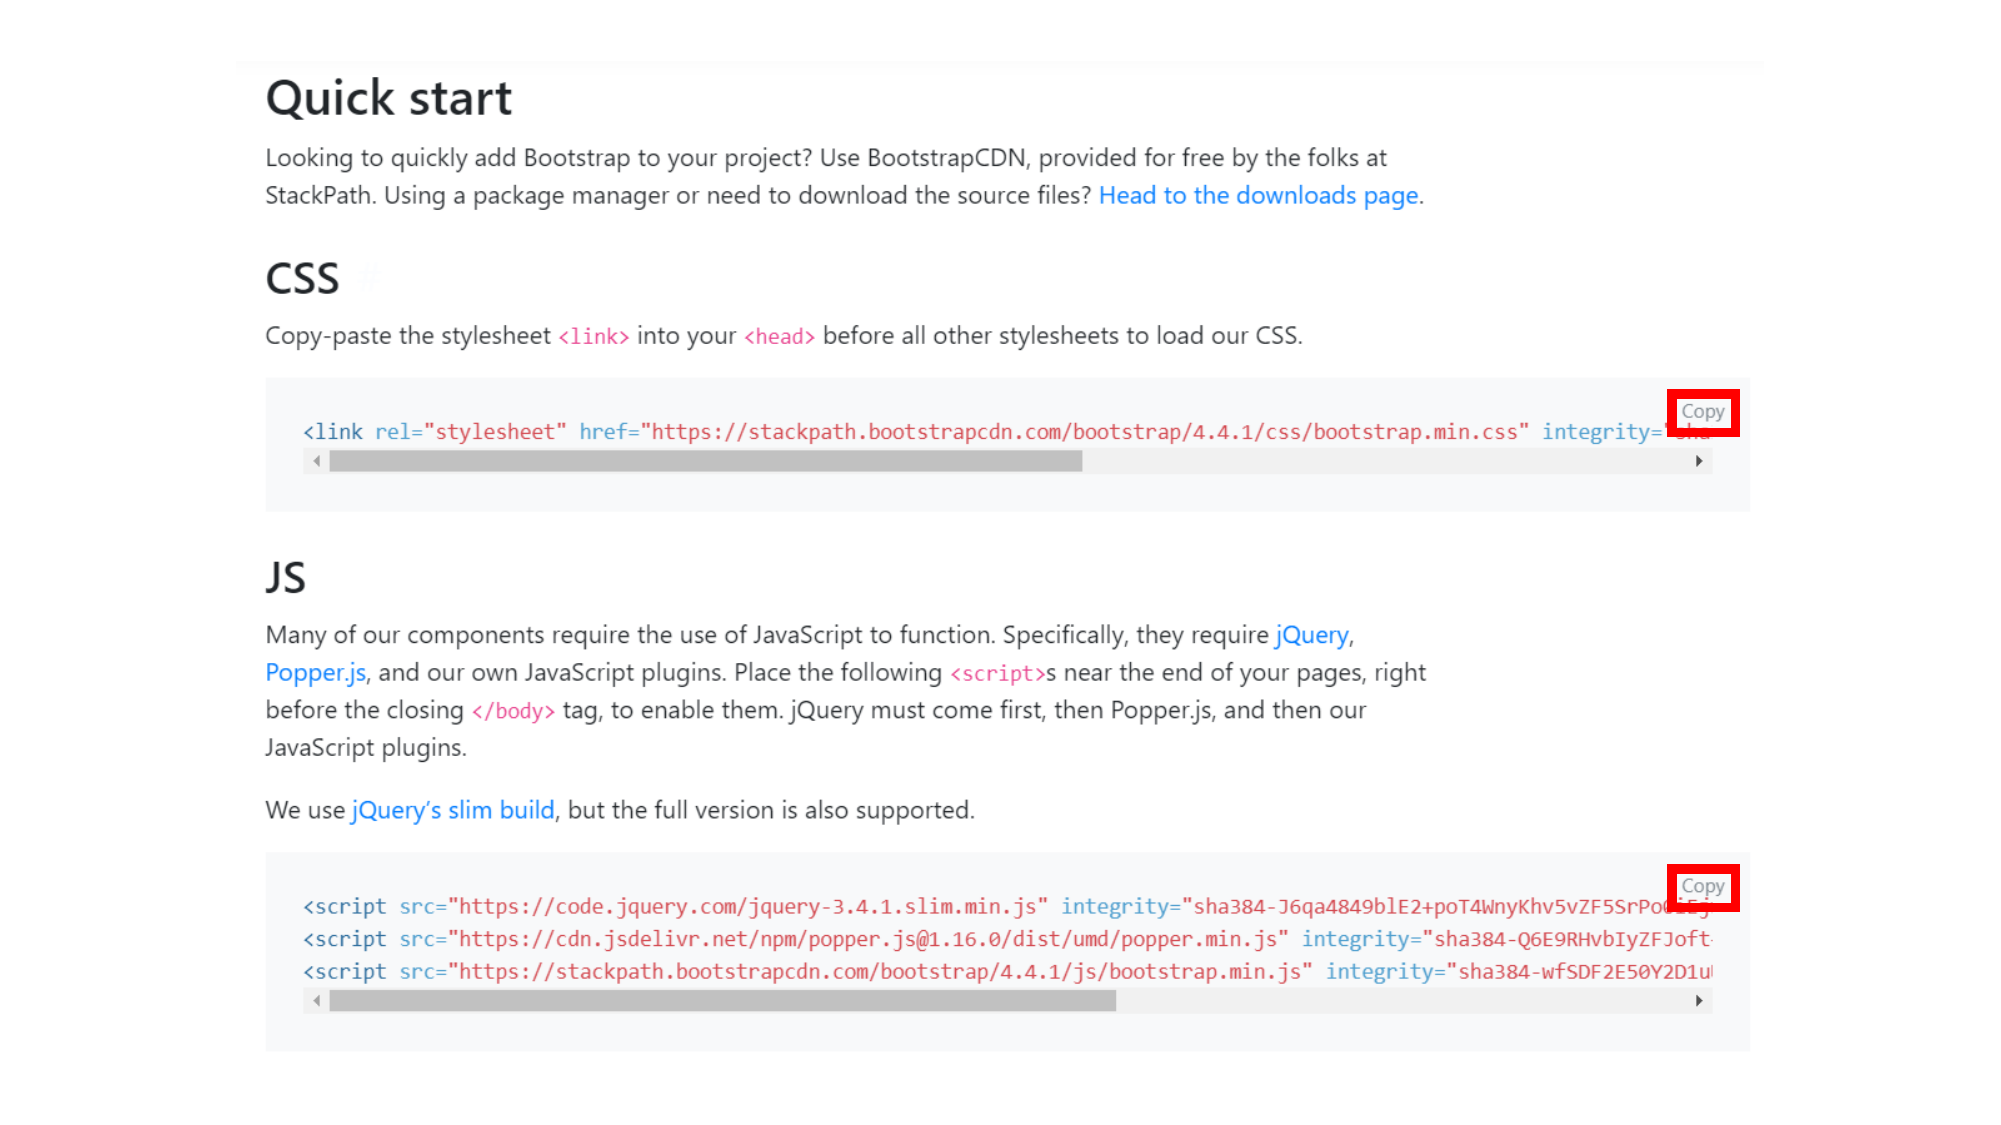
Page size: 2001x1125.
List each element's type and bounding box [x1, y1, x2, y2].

picture [236, 61, 1764, 1064]
